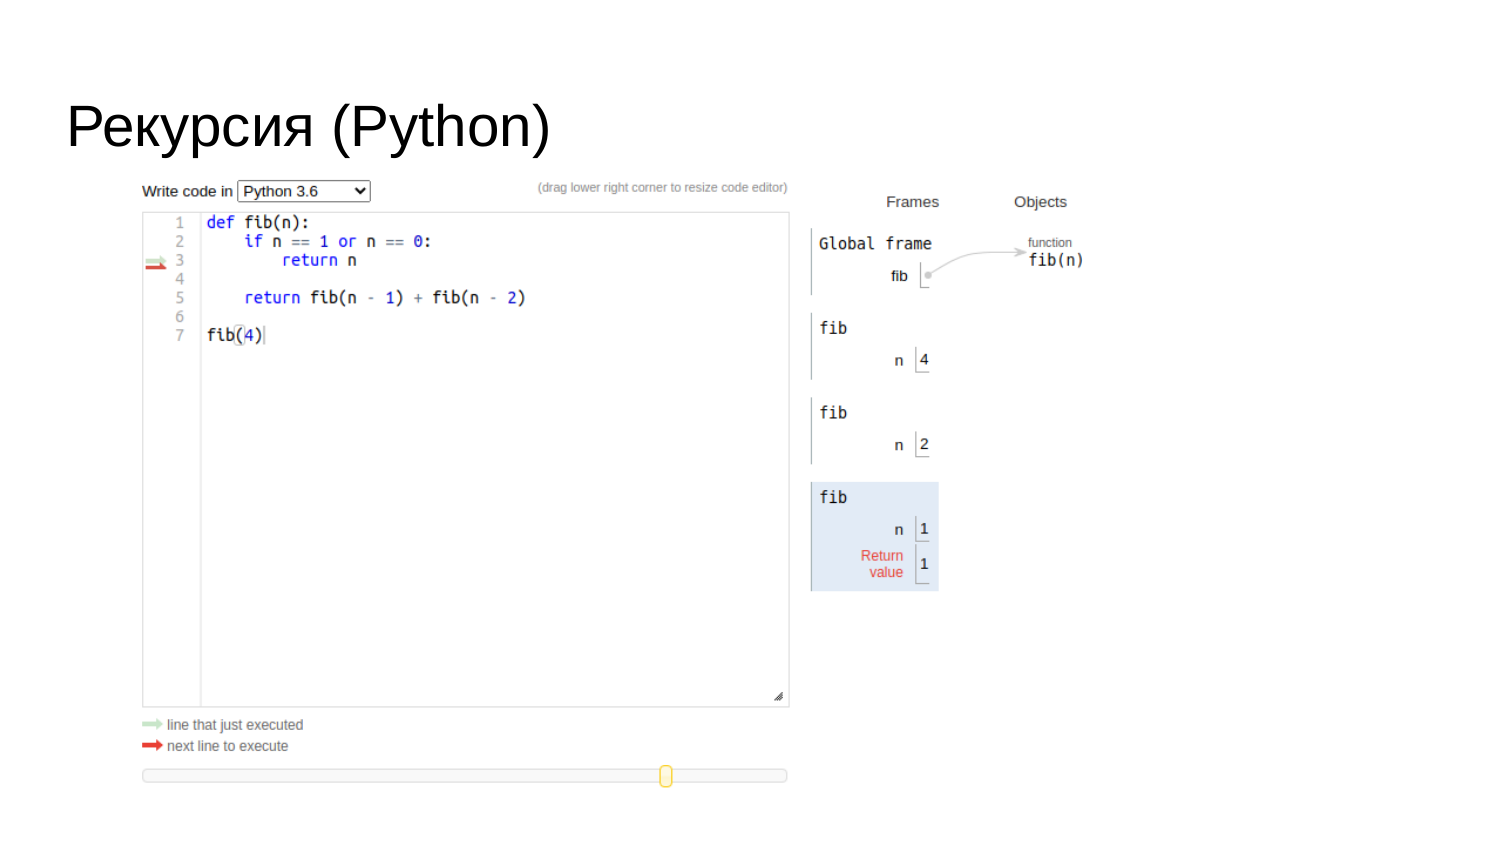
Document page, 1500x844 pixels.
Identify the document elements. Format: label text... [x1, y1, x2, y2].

picture [133, 166, 1340, 792]
title Рекурсия (Python) [51, 72, 1449, 167]
